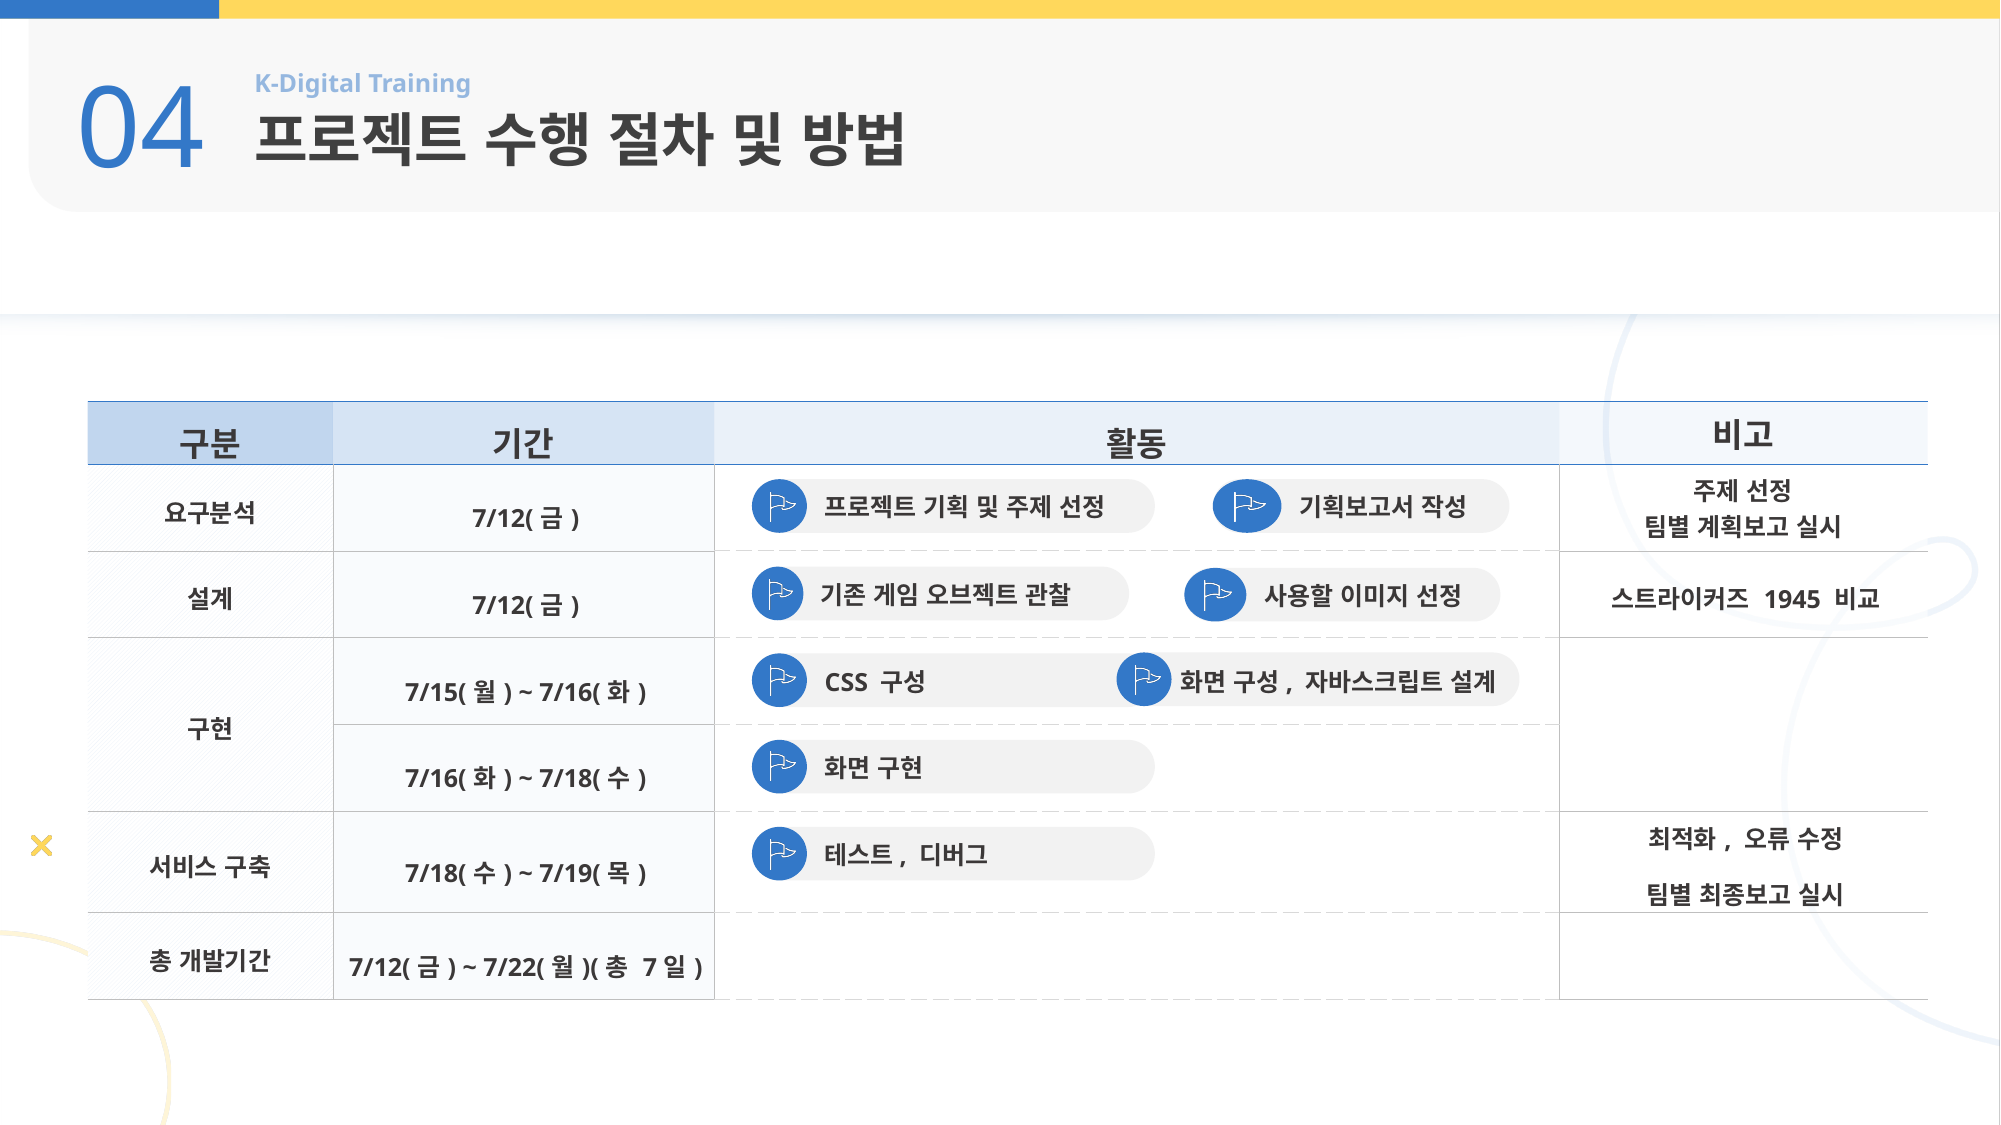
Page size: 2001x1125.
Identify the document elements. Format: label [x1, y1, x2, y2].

text_box [751, 479, 1158, 533]
text_box [61, 54, 1038, 191]
text_box [751, 653, 1116, 707]
text_box [751, 739, 1155, 794]
picture [0, 0, 2000, 1125]
text_box [751, 826, 1158, 881]
text_box [751, 566, 1132, 621]
text_box [1116, 652, 1530, 707]
text_box [1212, 479, 1510, 561]
text_box [1184, 567, 1503, 622]
